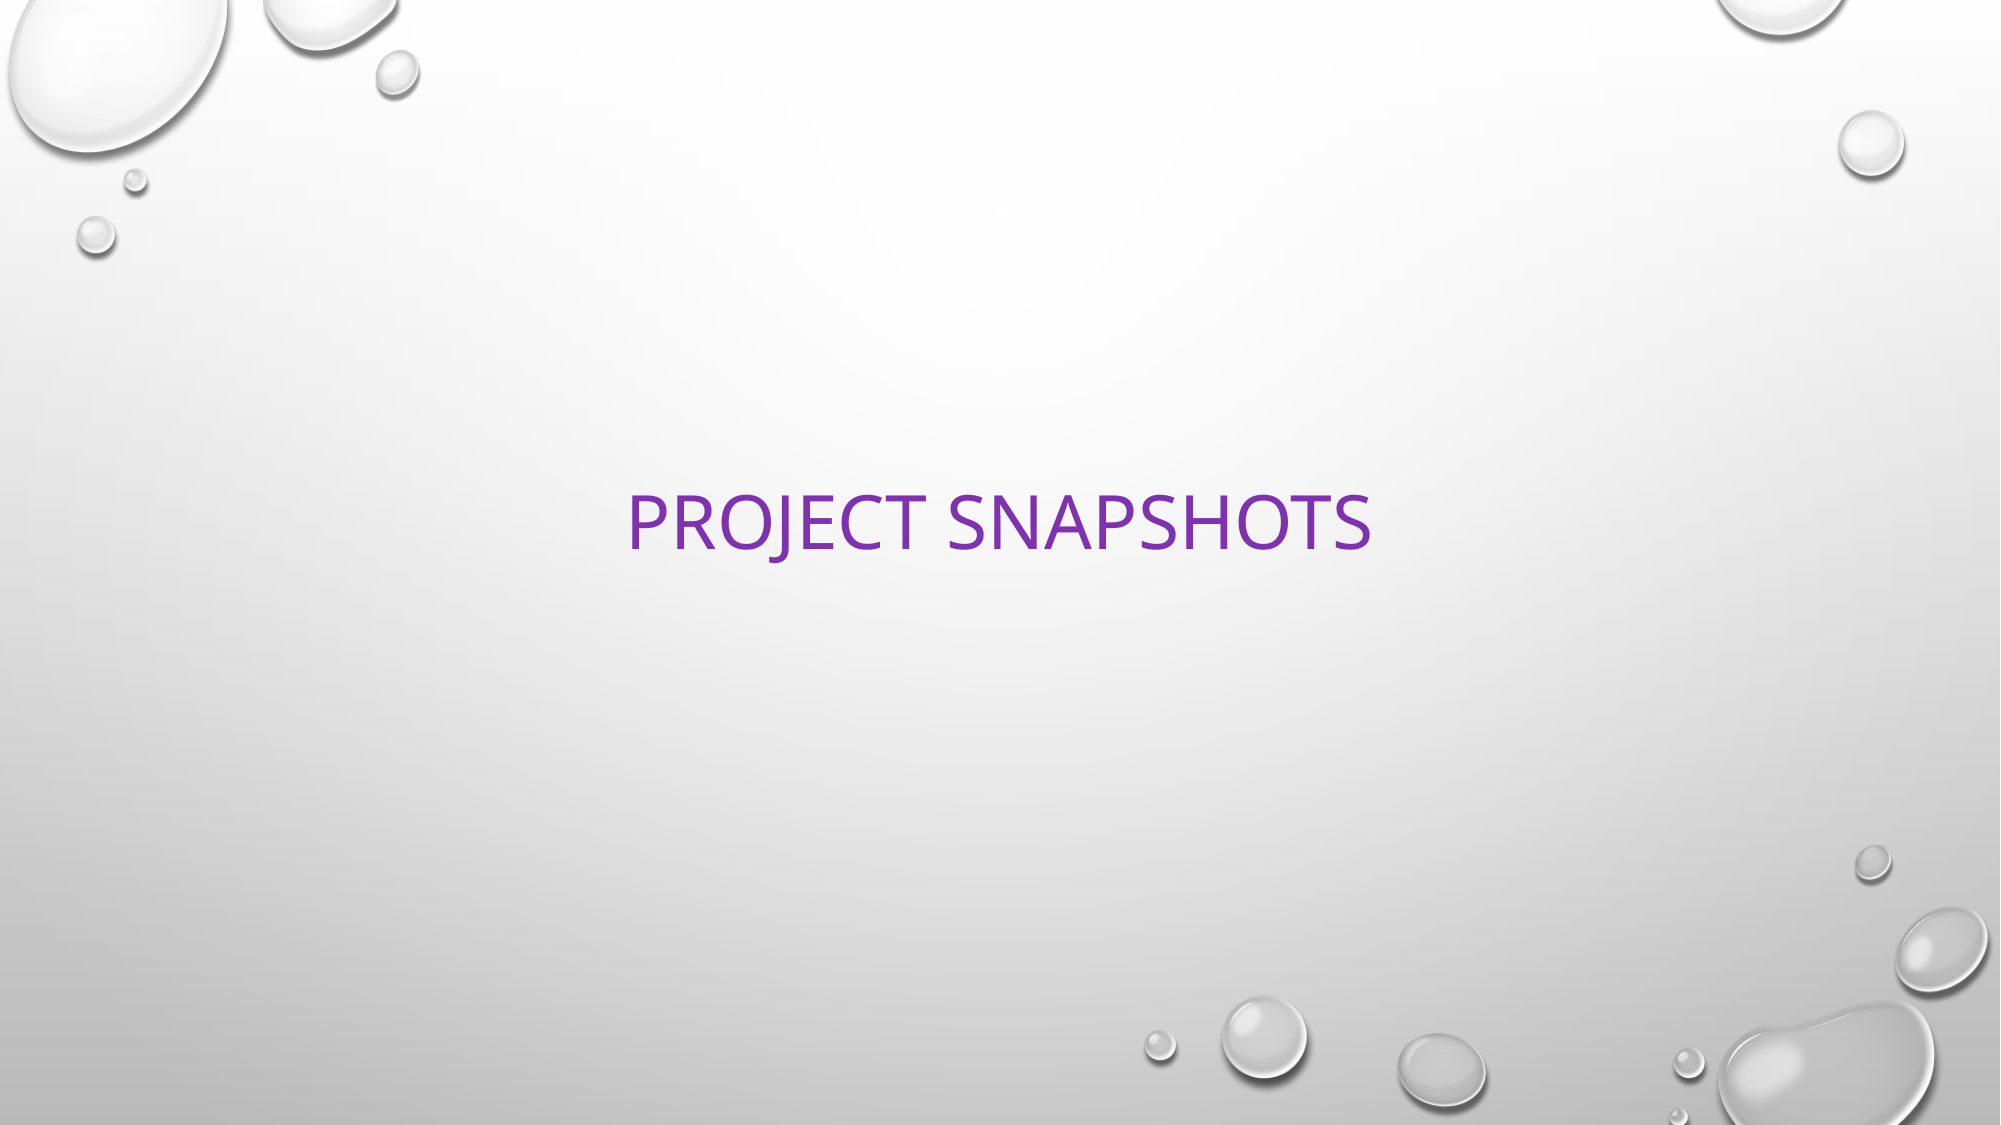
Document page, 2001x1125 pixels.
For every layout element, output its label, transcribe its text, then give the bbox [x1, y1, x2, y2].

picture [0, 0, 2000, 1125]
title Project SNAPSHOTS [149, 101, 1851, 950]
